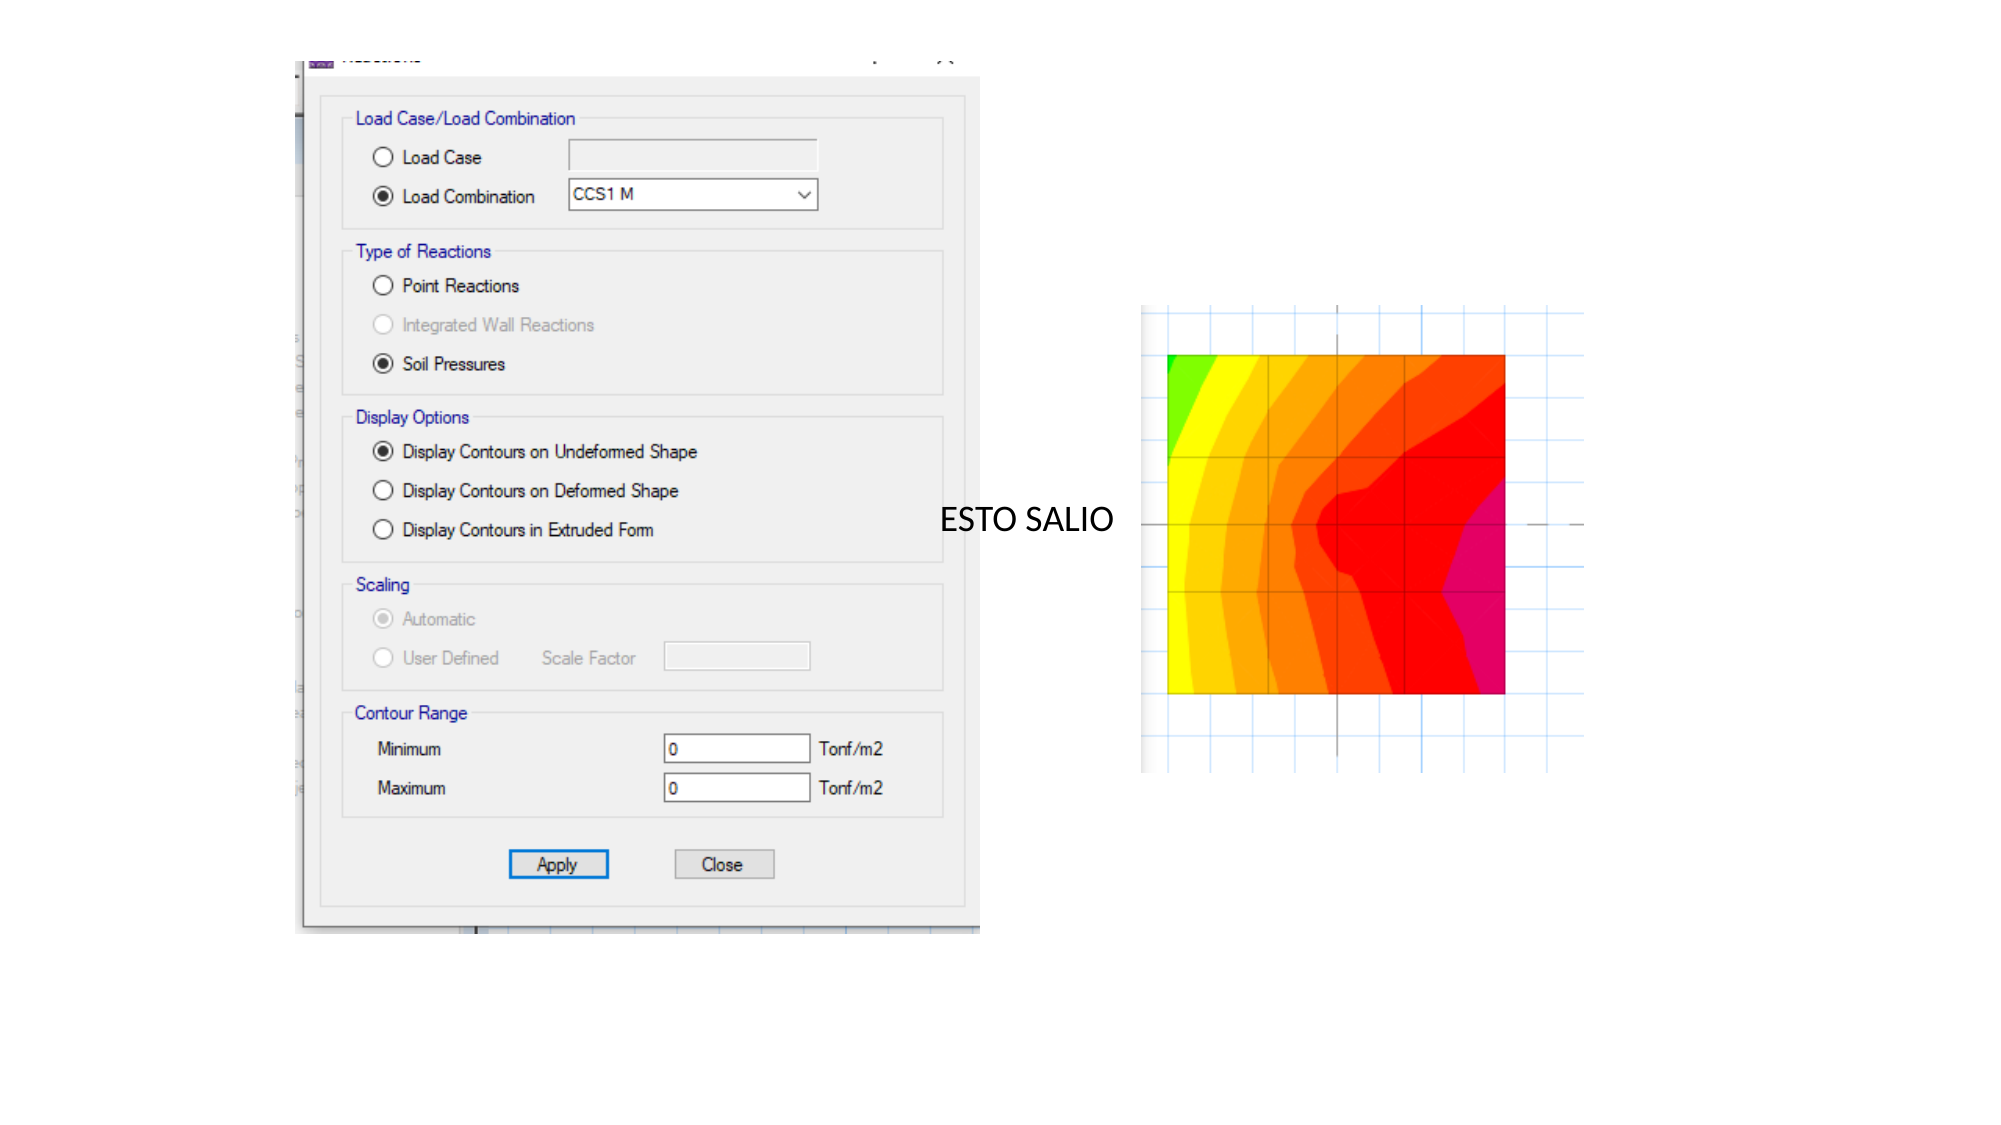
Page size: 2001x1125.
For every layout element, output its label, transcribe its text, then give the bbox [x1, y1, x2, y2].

text_box ESTO SALIO [980, 486, 1141, 547]
picture [1141, 305, 1584, 773]
picture [295, 61, 980, 934]
